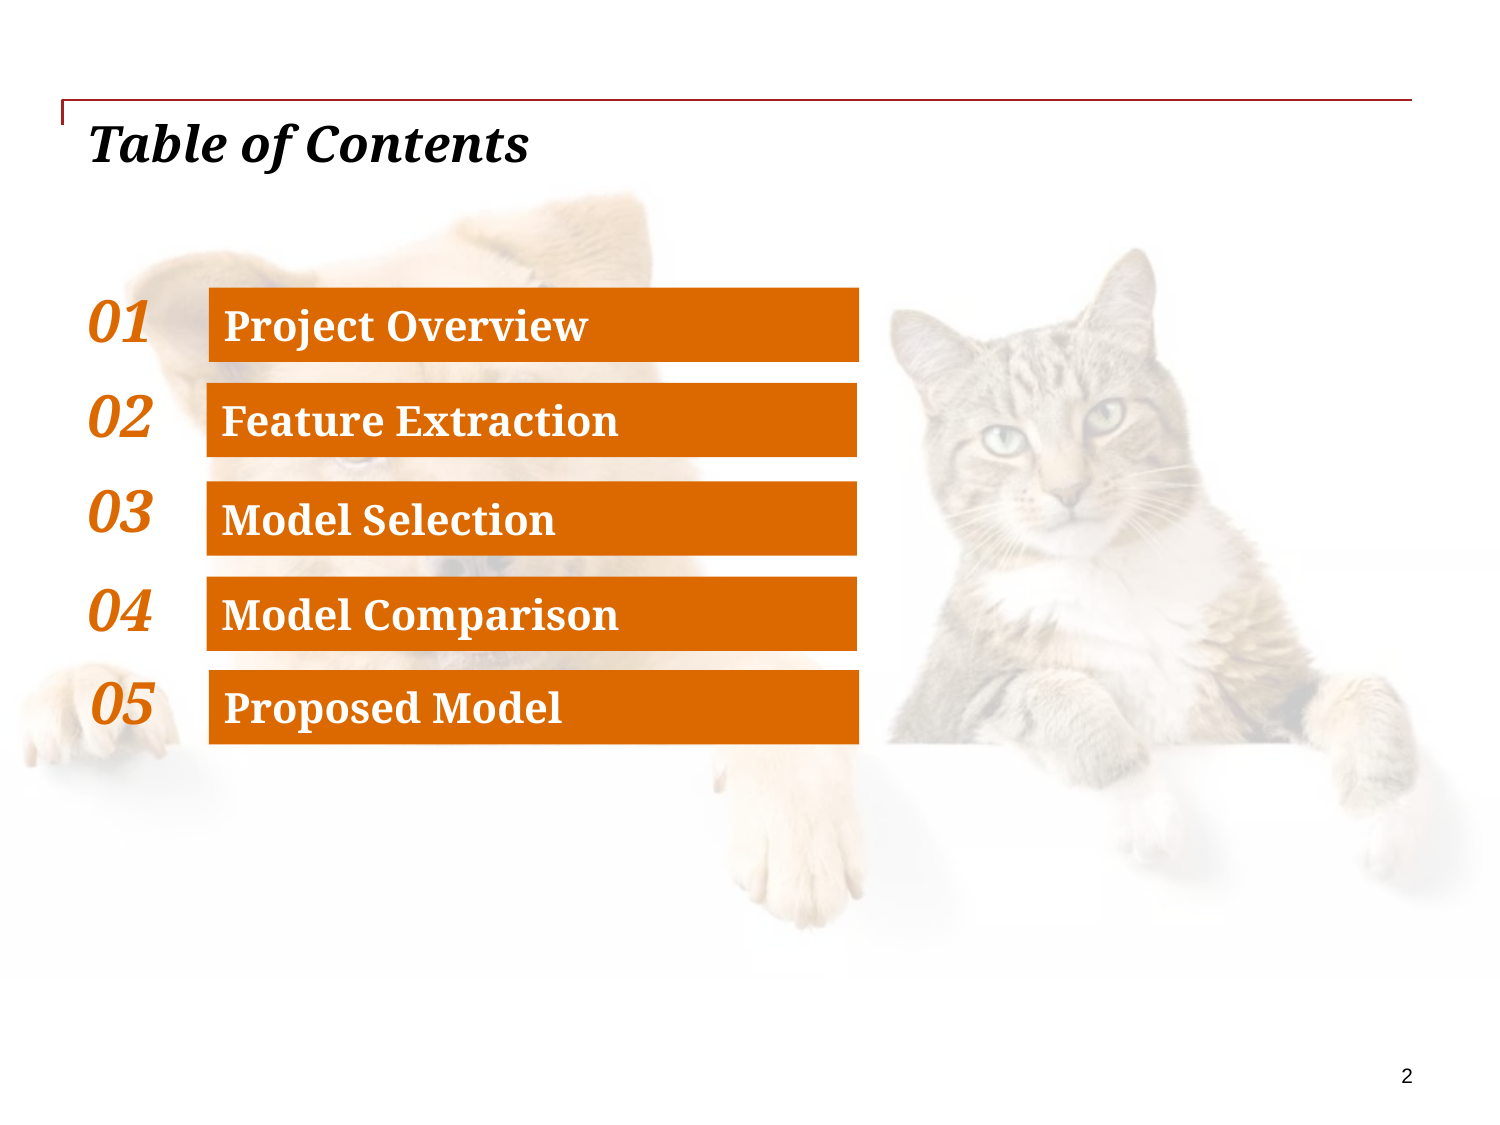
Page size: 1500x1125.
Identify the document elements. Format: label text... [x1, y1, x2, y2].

title Table of Contents [87, 112, 1413, 146]
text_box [87, 466, 857, 556]
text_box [87, 275, 860, 363]
slide_number 2 [1162, 1062, 1413, 1088]
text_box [87, 564, 857, 651]
picture [0, 147, 1500, 978]
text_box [87, 370, 857, 458]
